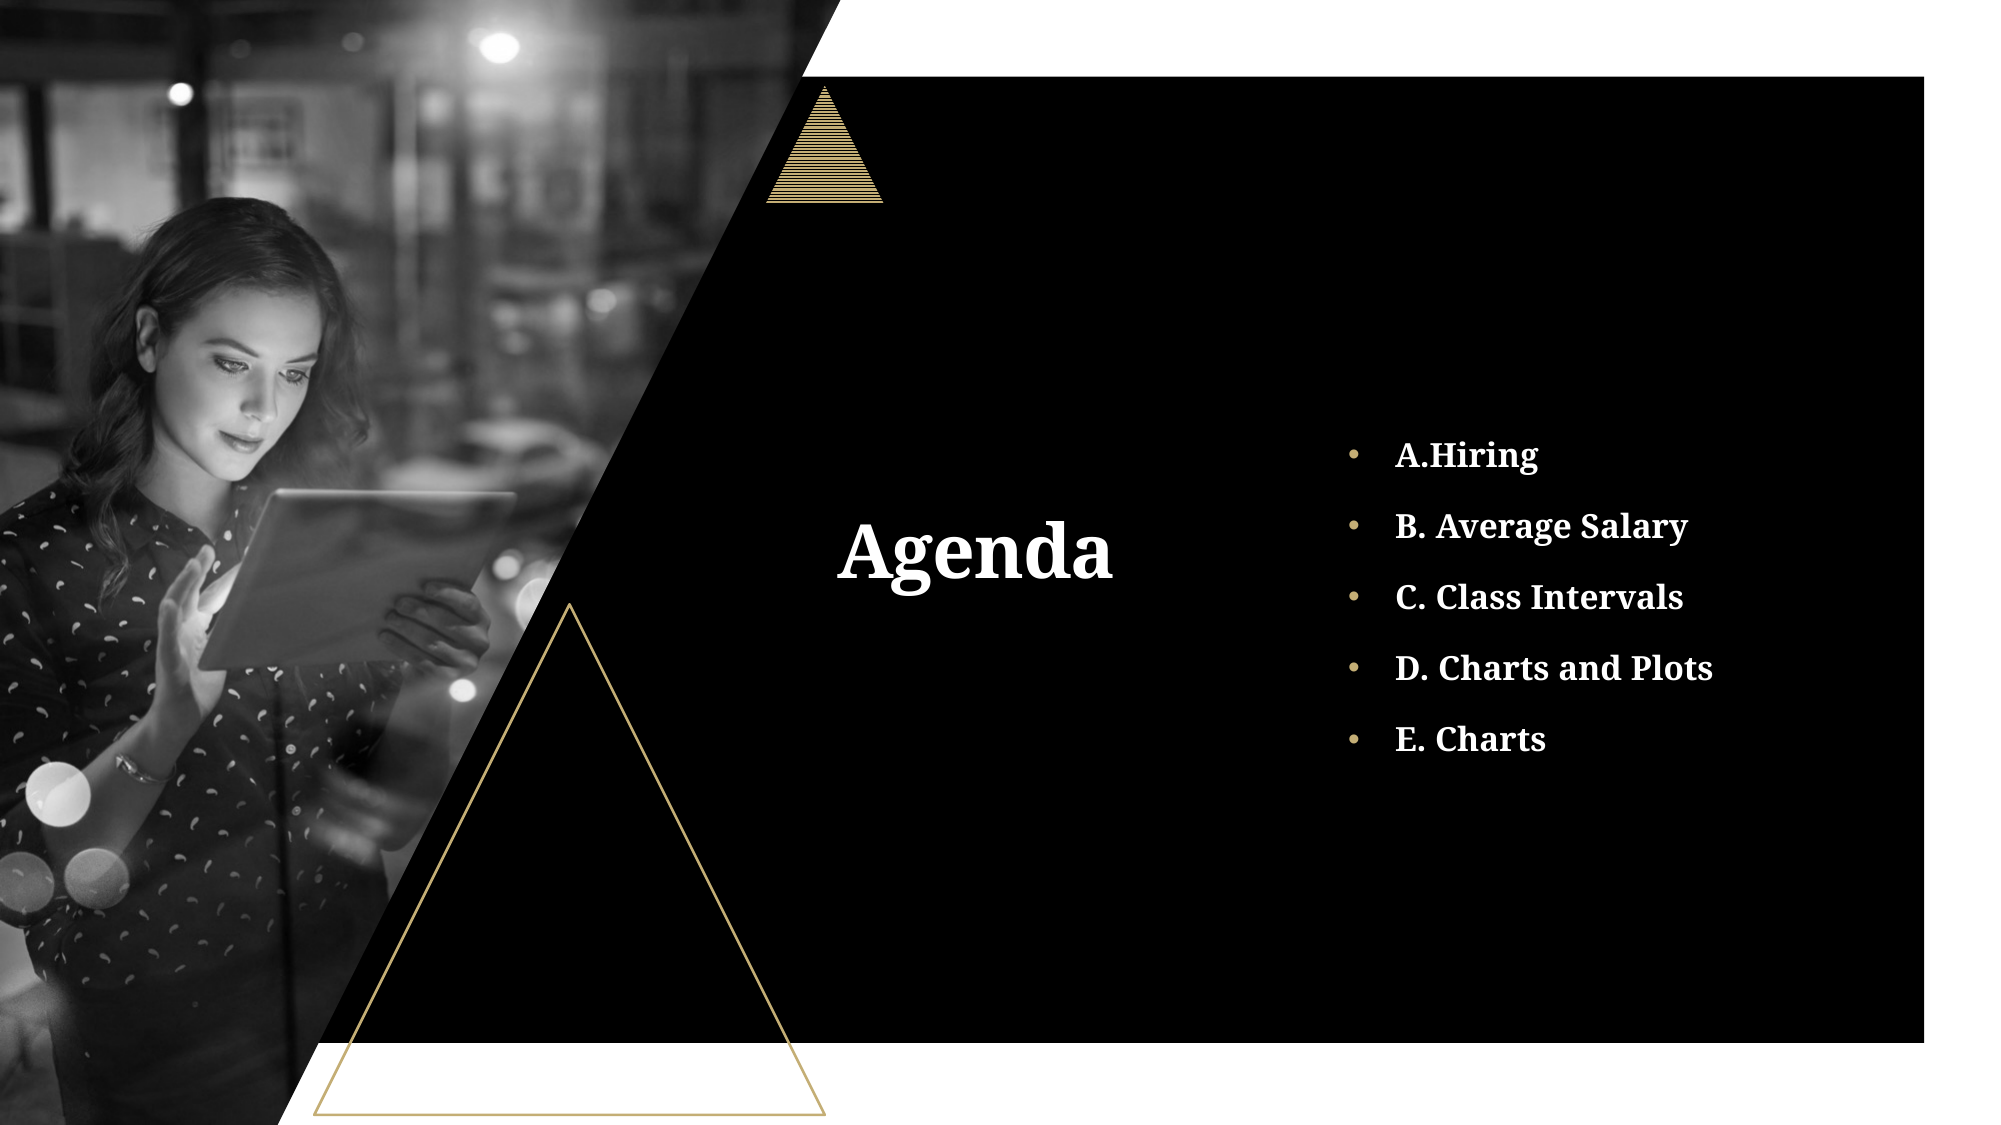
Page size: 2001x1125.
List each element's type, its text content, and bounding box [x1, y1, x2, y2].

title Agenda [850, 439, 1230, 669]
picture [0, 0, 841, 1125]
list A.Hiring B. Average Salary C. Class Intervals D. Charts and Plots E. Charts [1348, 269, 1891, 995]
